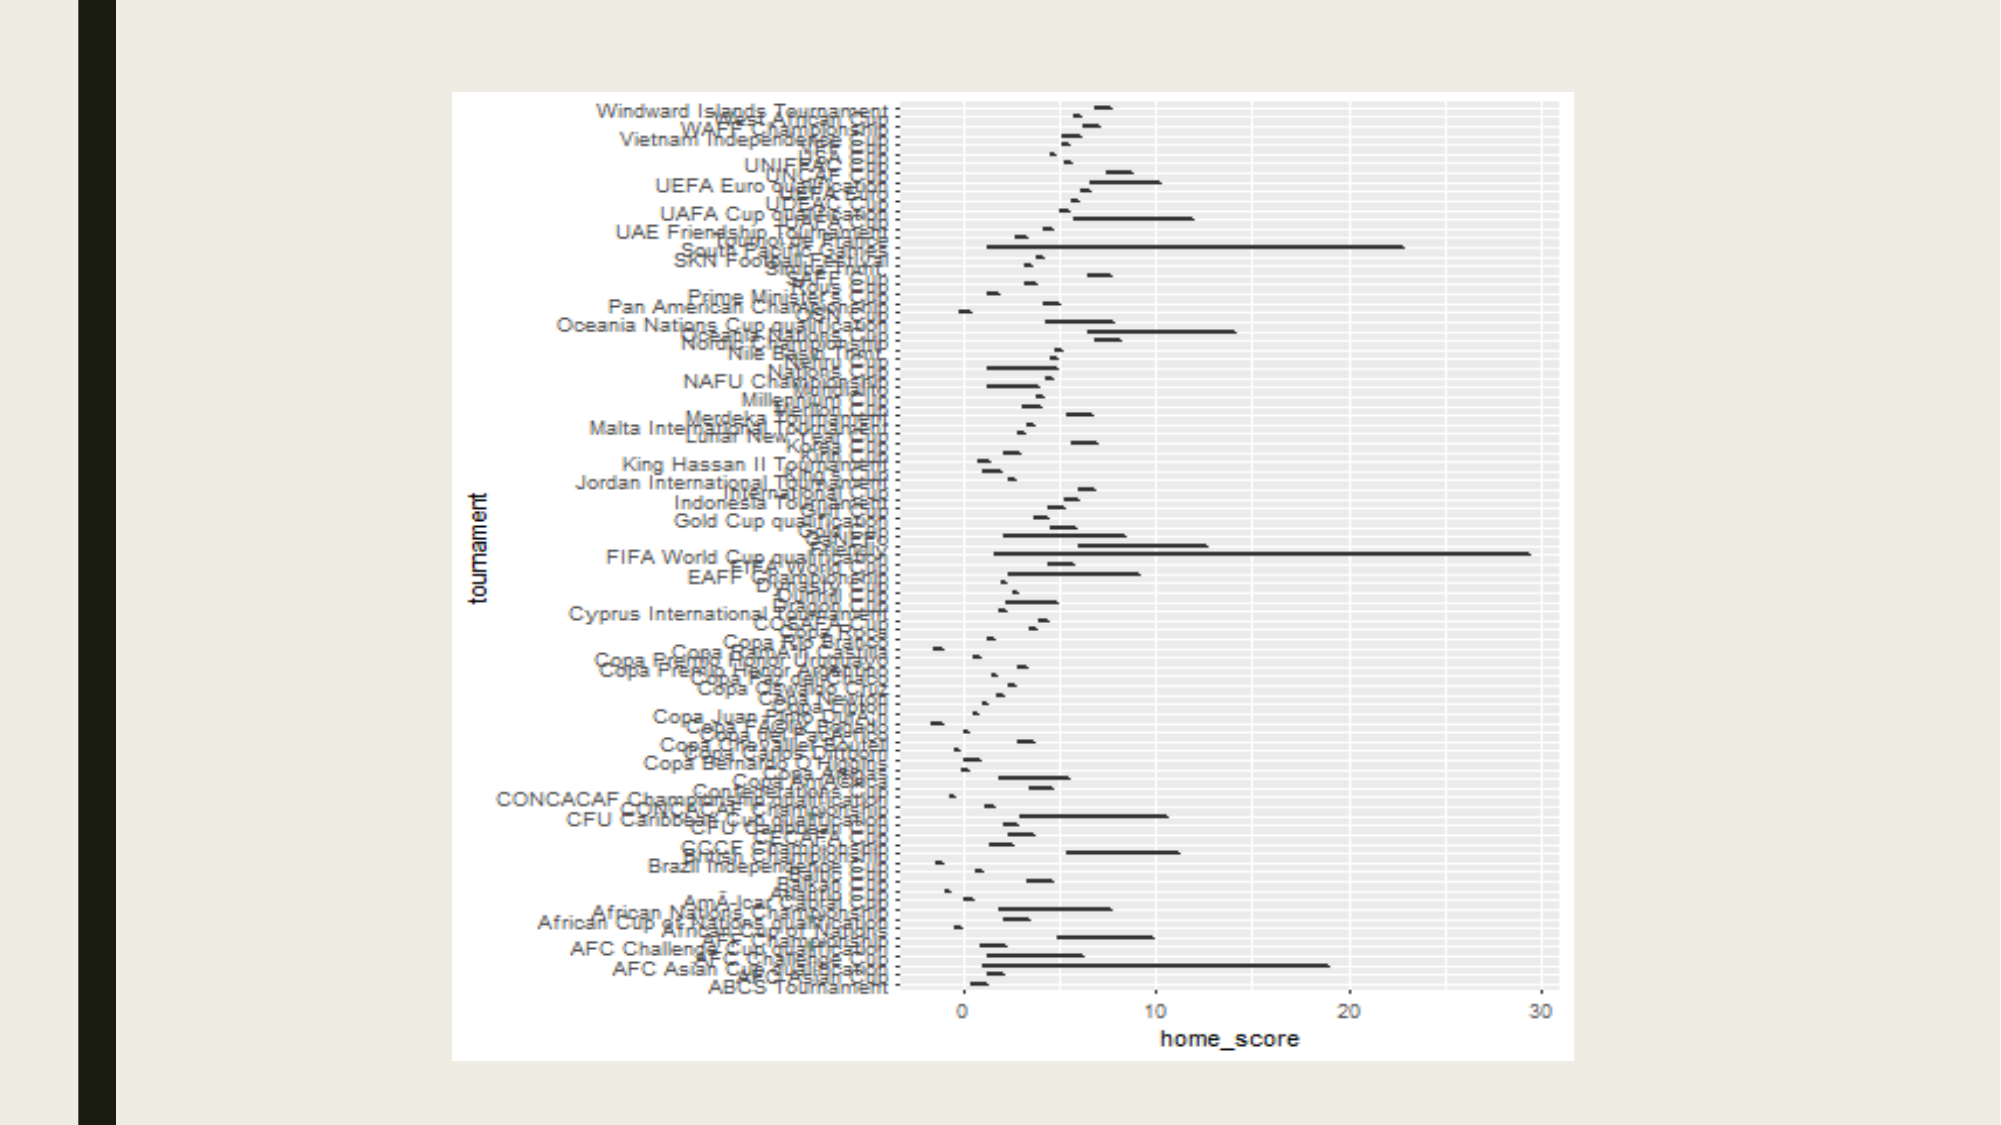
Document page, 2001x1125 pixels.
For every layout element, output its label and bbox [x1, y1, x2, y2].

picture [452, 92, 1574, 1061]
